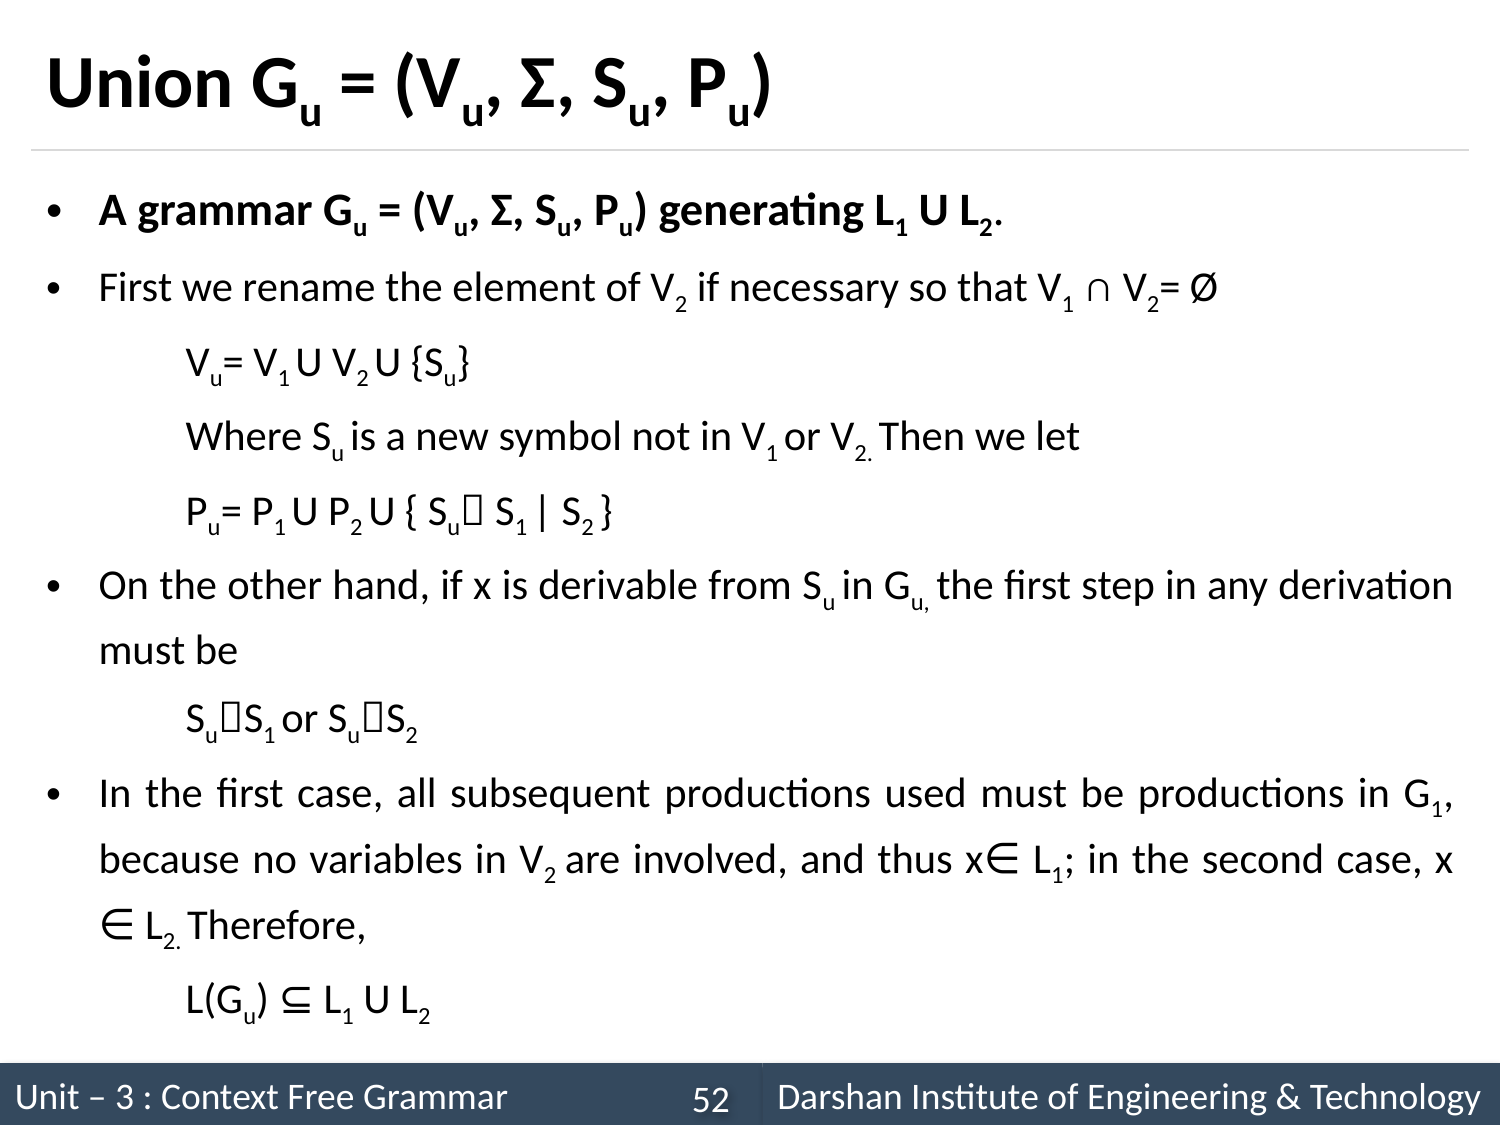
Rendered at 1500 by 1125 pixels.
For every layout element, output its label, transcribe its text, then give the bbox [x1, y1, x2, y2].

list A grammar Gu = (Vu, Ʃ, Su, Pu) generating L1 U L2. First we rename the element of V2 if necessary so that V1 ∩ V2= Ø Vu= V1 U V2 U {Su} Where Su is a new symbol not in V1 or V2. Then we let Pu= P1 U P2 U { Su S1 | S2 } On the other hand, if x is derivable from Su in Gu, the first step in any derivation must be SuS1 or SuS2 In the first case, all subsequent productions used must be productions in G1, because no variables in V2 are involved, and thus x∈ L1; in the second case, x ∈ L2. Therefore, L(Gu) ⊆ L1 U L2 [31, 162, 1469, 1038]
title Union Gu = (Vu, Ʃ, Su, Pu) [31, 17, 1469, 150]
